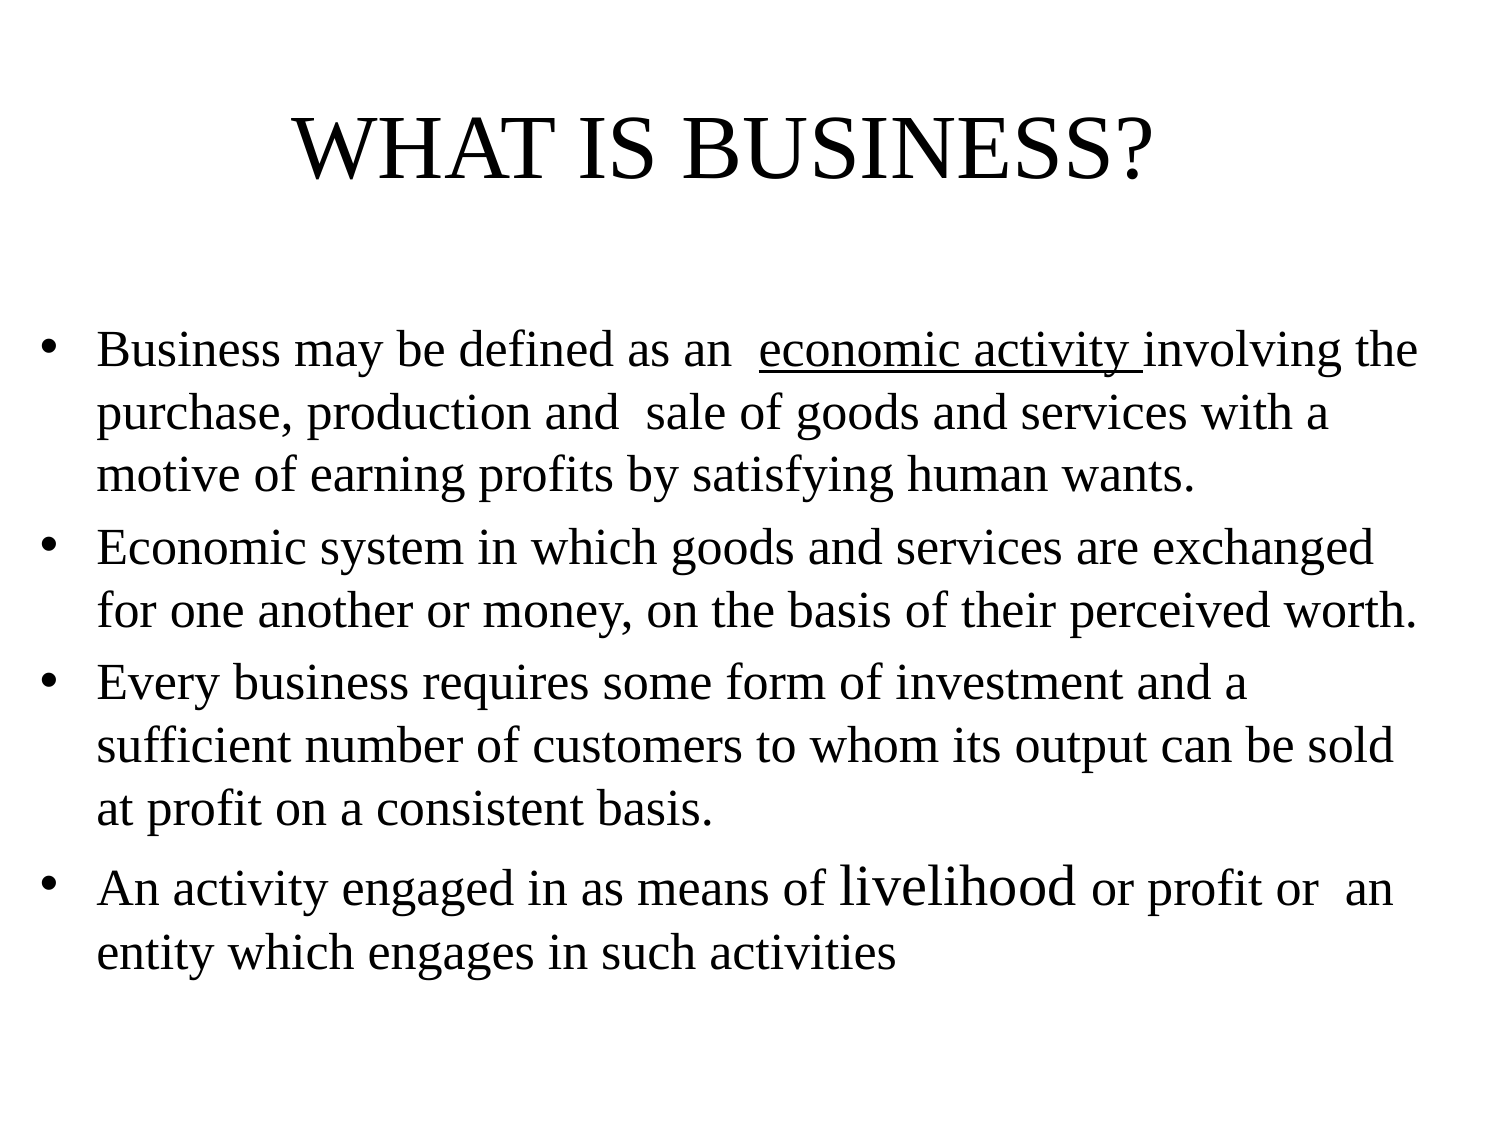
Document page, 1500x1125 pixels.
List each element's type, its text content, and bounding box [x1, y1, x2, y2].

title WHAT IS BUSINESS? [35, 50, 1413, 234]
list Business may be defined as an economic activity involving the purchase, production and sale of goods and services with a motive of earning profits by satisfying human wants. Economic system in which goods and services are exchanged for one another or money, on the basis of their perceived worth. Every business requires some form of investment and a sufficient number of customers to whom its output can be sold at profit on a consistent basis. An activity engaged in as means of livelihood or profit or an entity which engages in such activities [24, 234, 1438, 1075]
